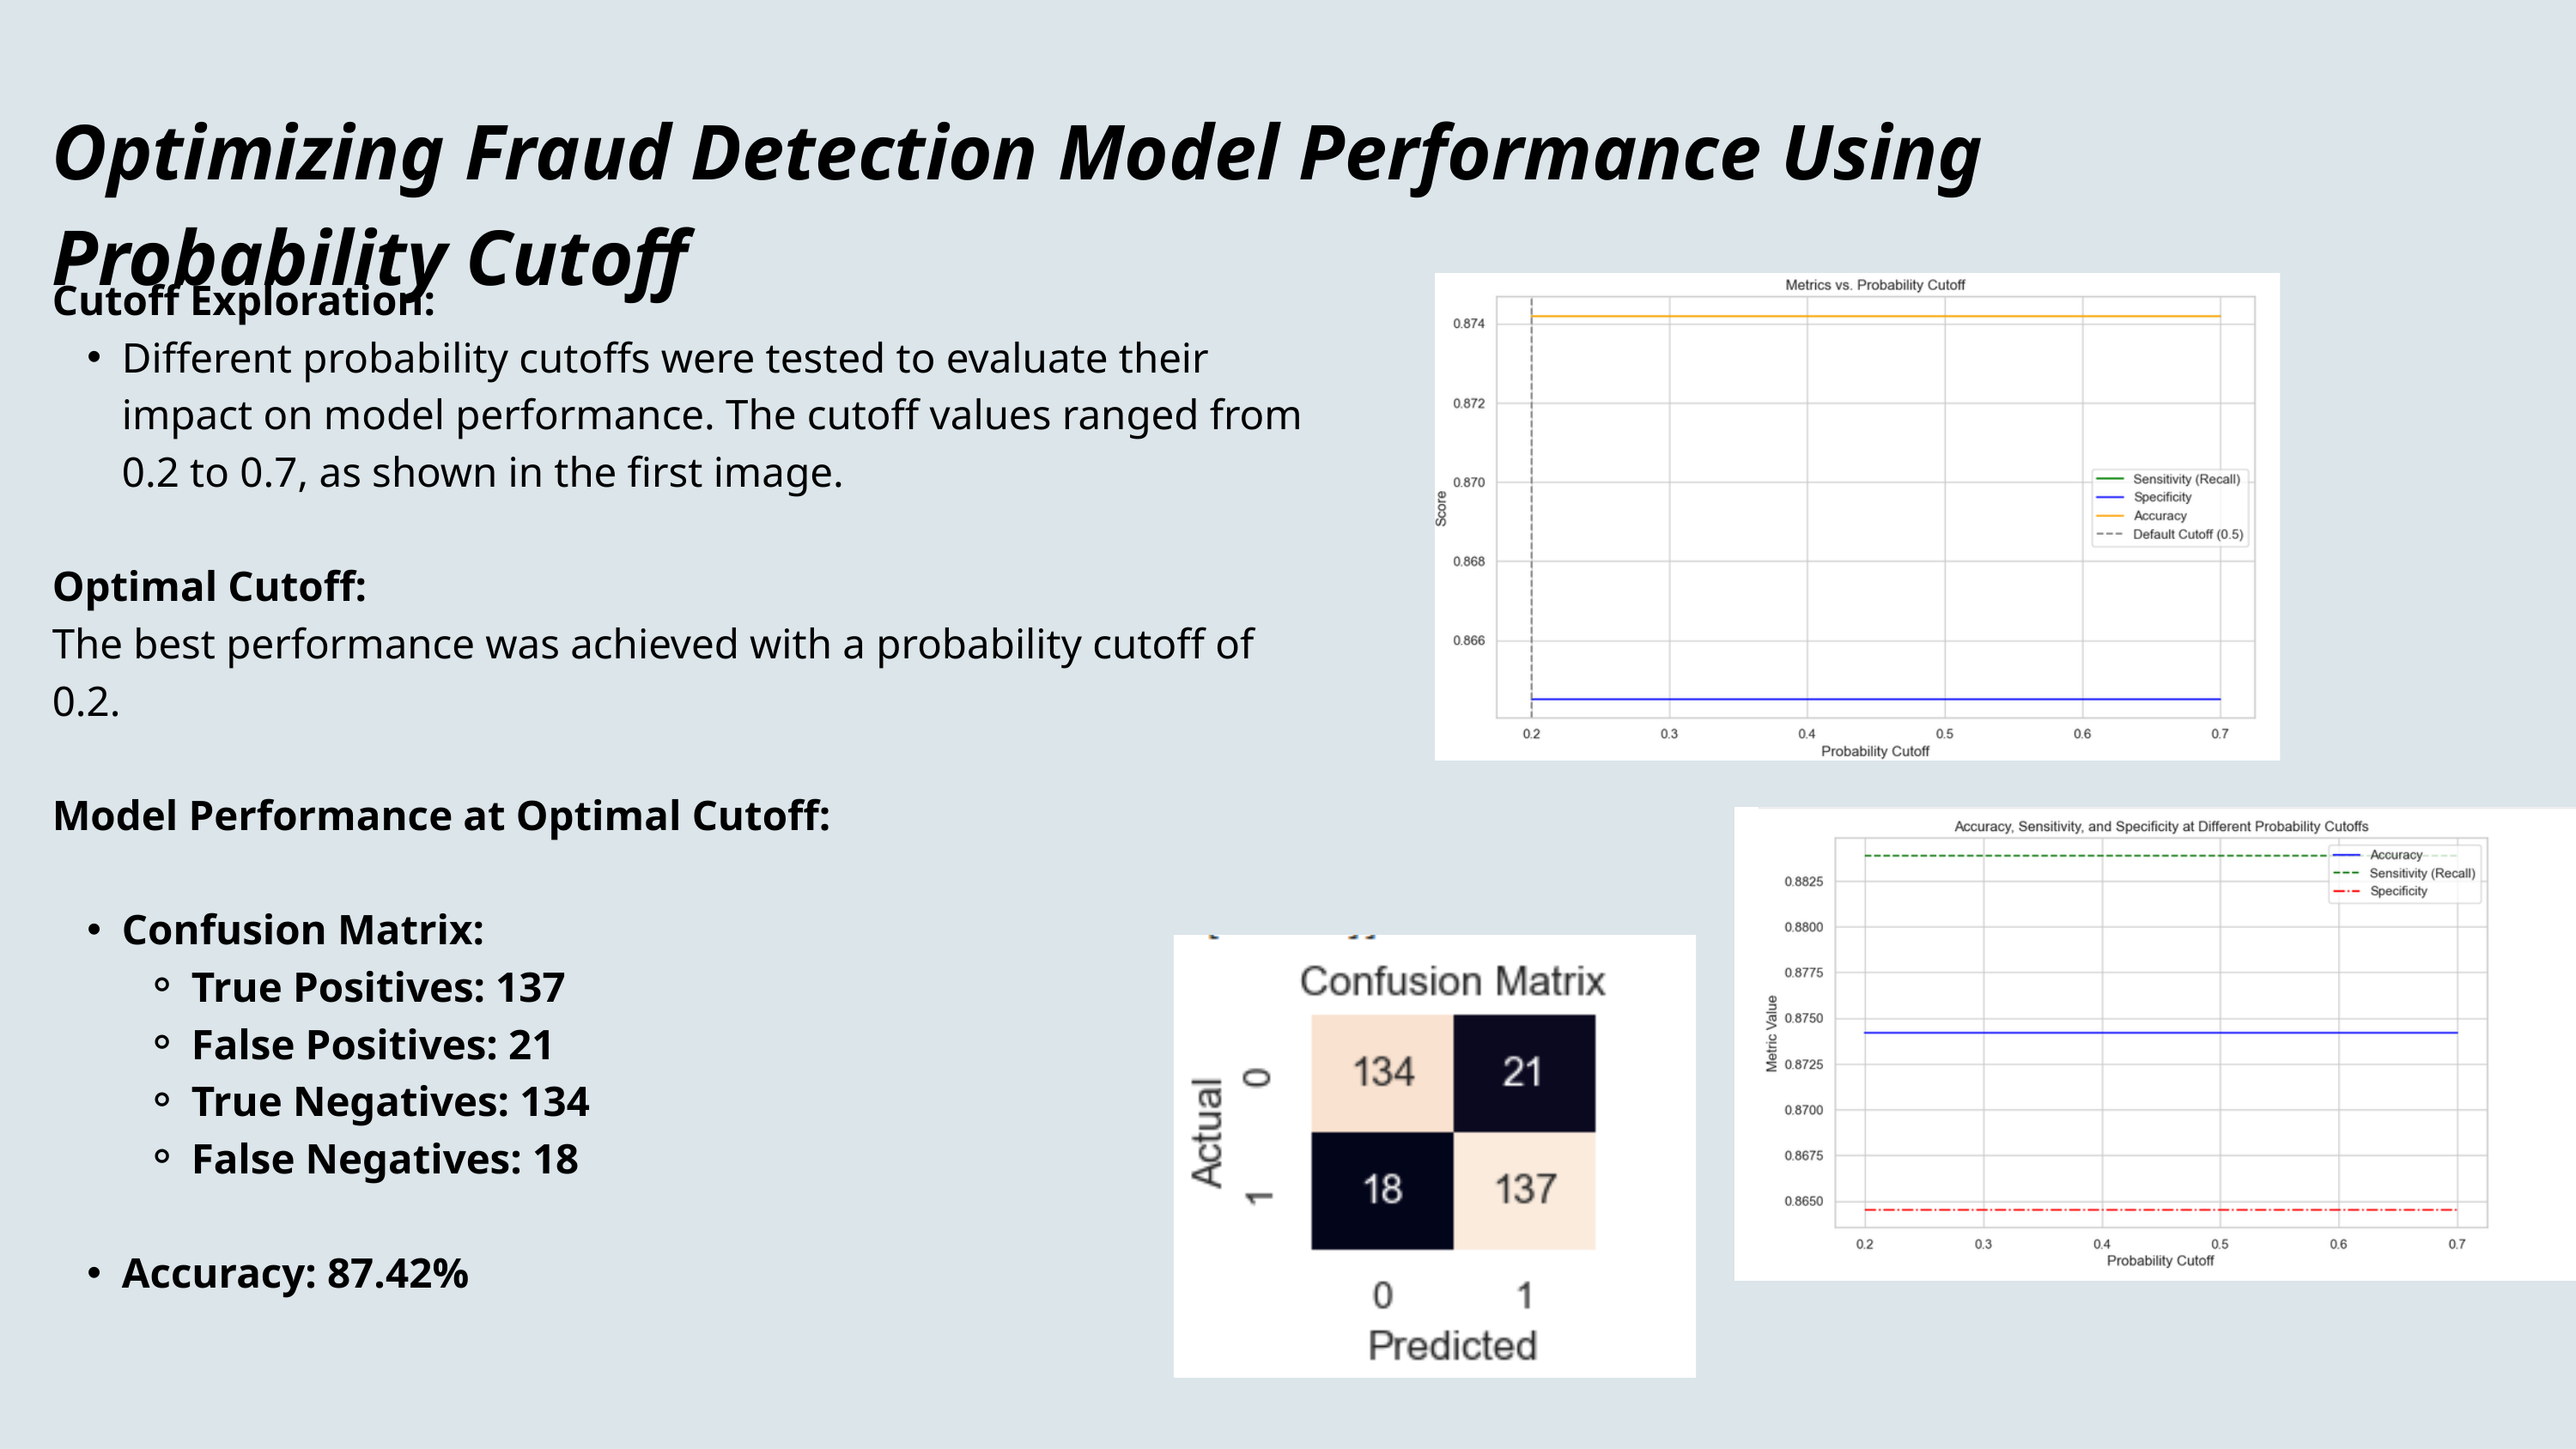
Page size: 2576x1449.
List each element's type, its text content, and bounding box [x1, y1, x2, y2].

text_box [1435, 301, 2281, 761]
text_box [1173, 935, 1697, 1378]
text_box Optimizing Fraud Detection Model Performance Using Probability Cutoff [52, 88, 2367, 301]
text_box Cutoff Exploration: Different probability cutoffs were tested to evaluate their impact on model performance. The cutoff values ranged from 0.2 to 0.7, as shown in the first image. Optimal Cutoff: The best performance was achieved with a probability cutoff of 0.2. Model Performance at Optimal Cutoff: Confusion Matrix: True Positives: 137 False Positives: 21 True Negatives: 134 False Negatives: 18 Accuracy: 87.42% [52, 266, 1334, 1355]
text_box [1735, 807, 2576, 1281]
